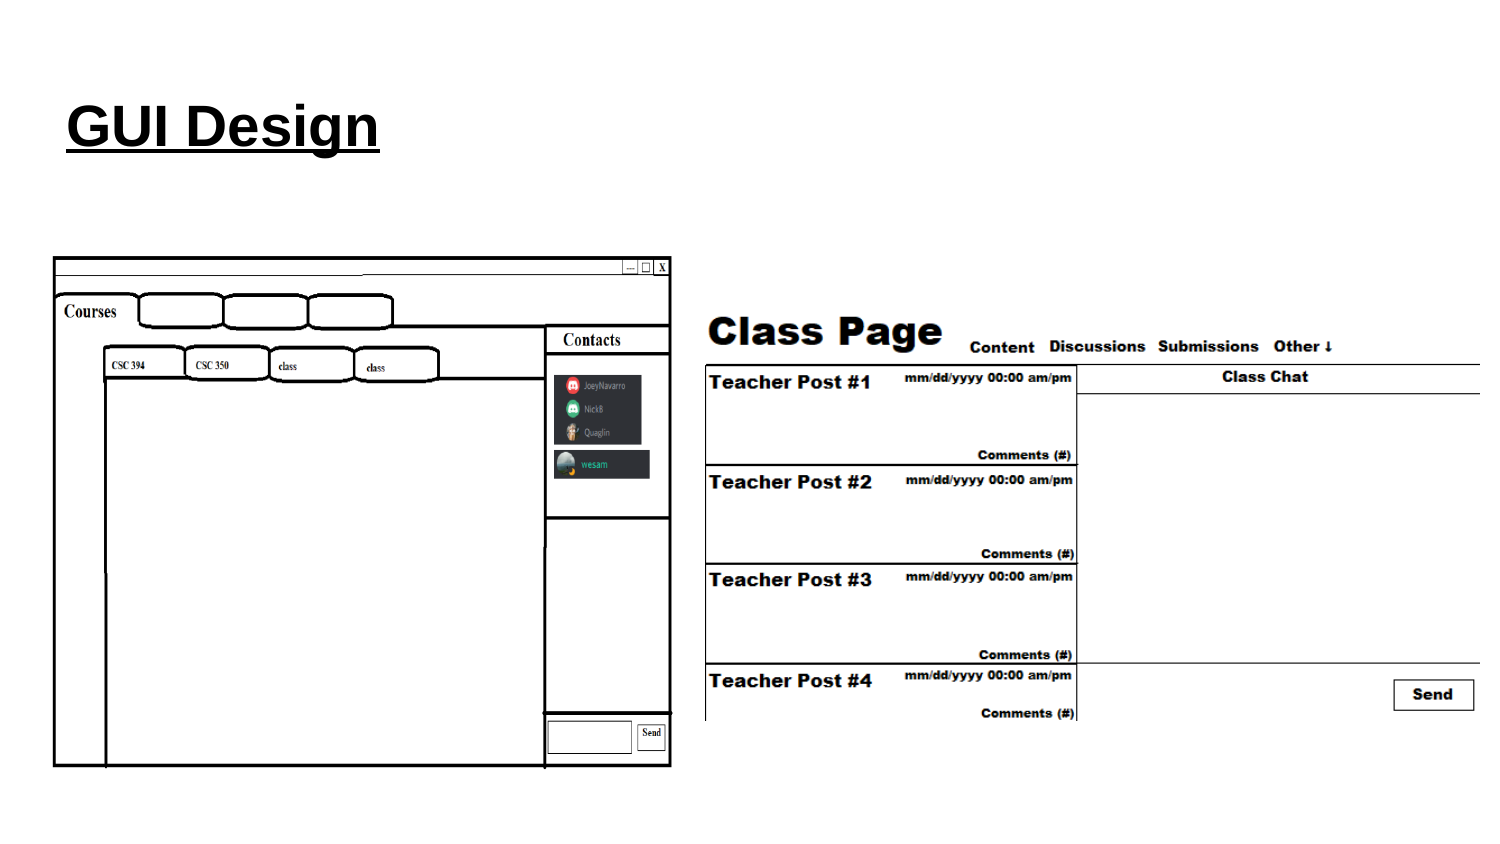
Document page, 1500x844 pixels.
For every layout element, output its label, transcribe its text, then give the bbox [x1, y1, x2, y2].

picture [50, 251, 677, 770]
title GUI Design [51, 72, 1449, 167]
picture [704, 300, 1480, 721]
